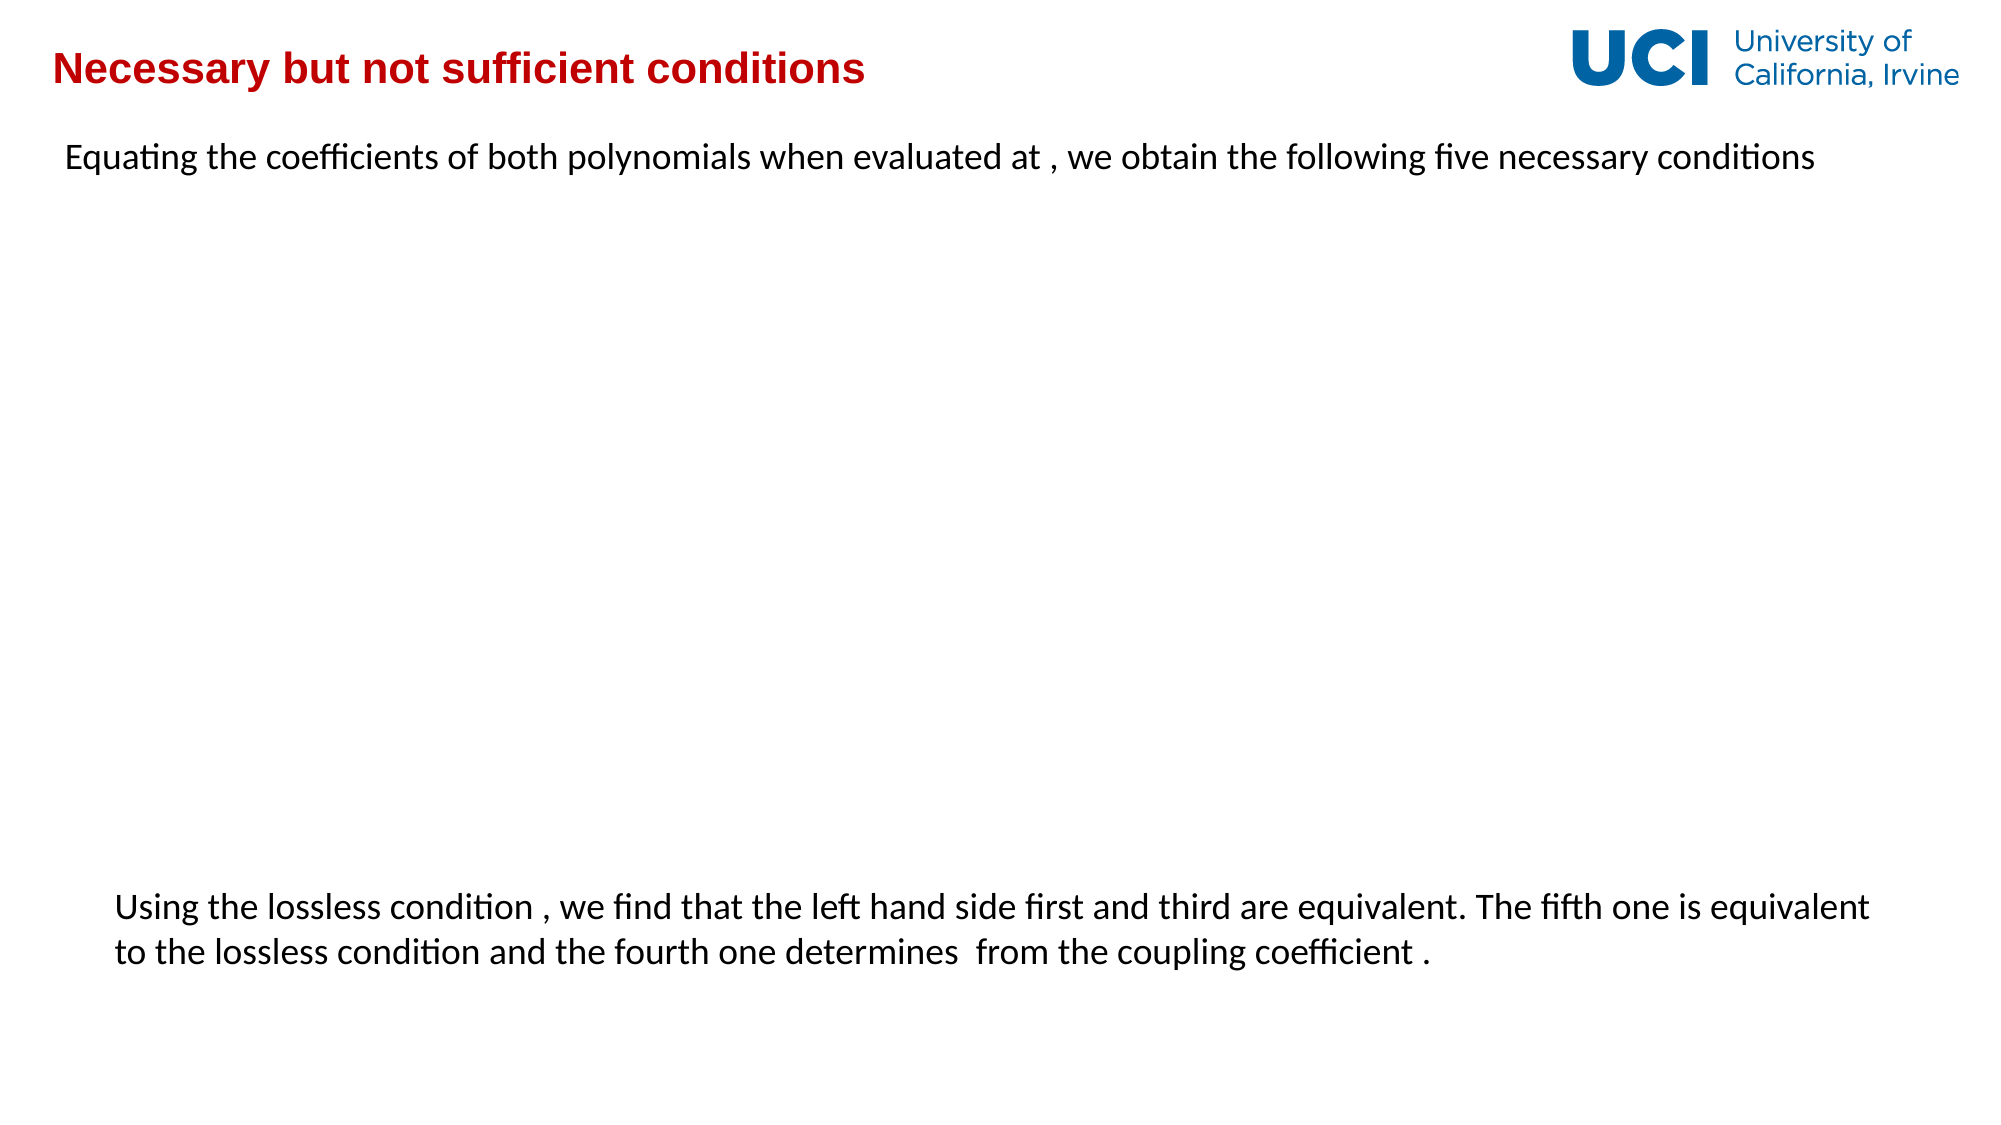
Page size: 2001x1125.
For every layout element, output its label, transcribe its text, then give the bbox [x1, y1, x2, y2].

title Necessary but not sufficient conditions [37, 32, 1400, 100]
picture [1572, 29, 1959, 88]
